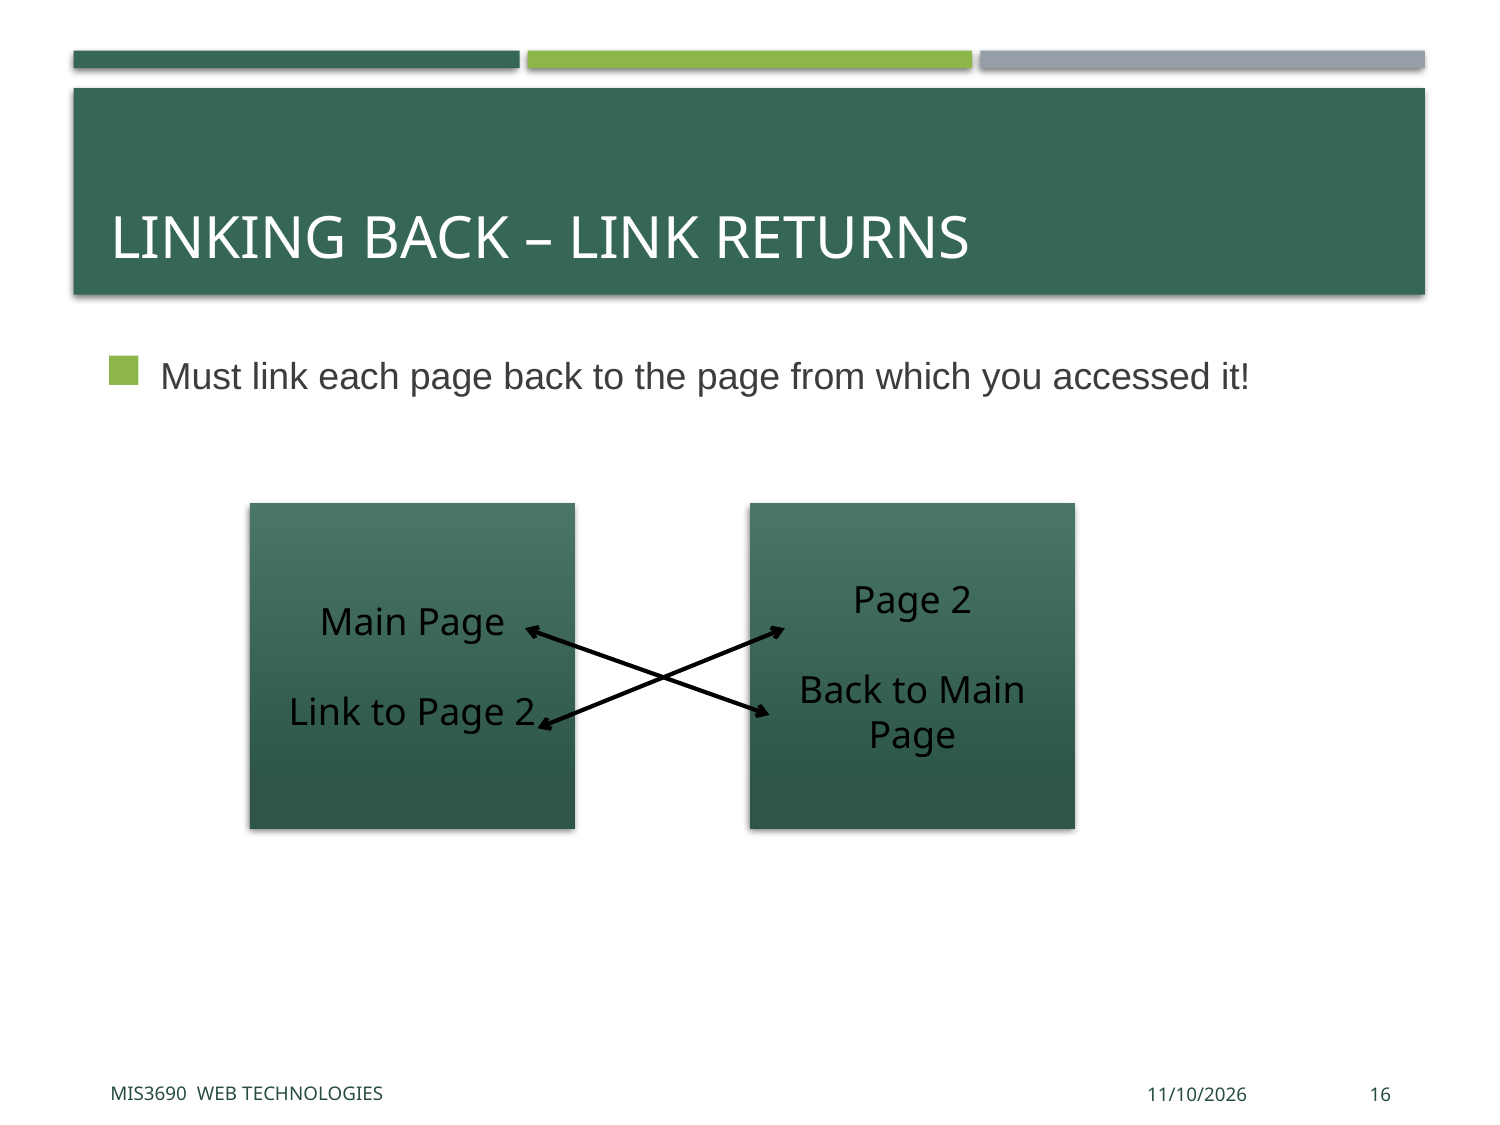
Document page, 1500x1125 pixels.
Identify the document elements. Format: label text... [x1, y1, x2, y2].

slide_number 16 [1279, 1065, 1406, 1125]
list Must link each page back to the page from which you accessed it! [95, 344, 1406, 1038]
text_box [536, 627, 786, 729]
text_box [524, 627, 771, 716]
footer MIS3690 Web Technologies [95, 1064, 895, 1125]
text_box Page 2 Back to Main Page [749, 502, 1076, 829]
text_box Main Page Link to Page 2 [249, 502, 576, 829]
title Linking Back – Link returns [95, 99, 1406, 278]
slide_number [911, 1065, 1262, 1125]
